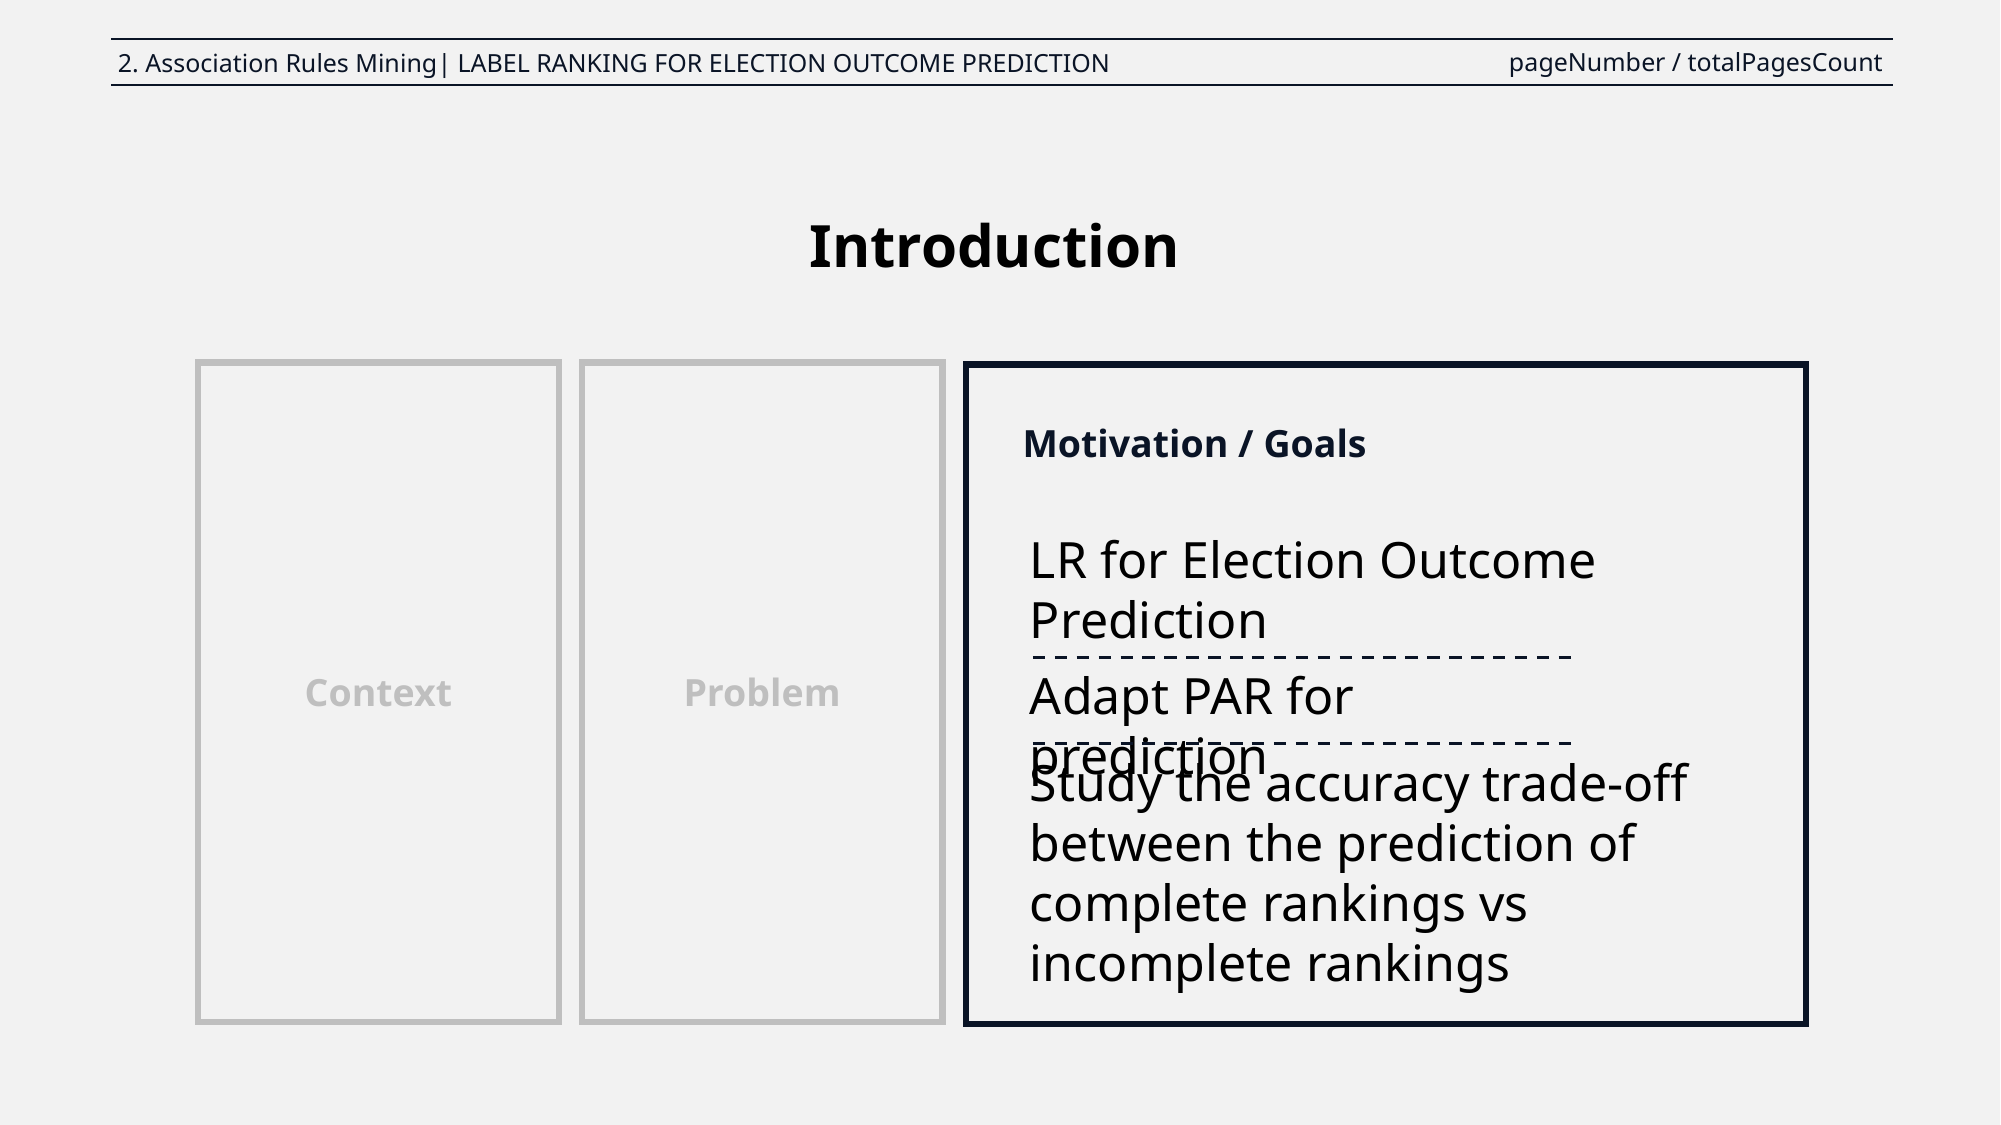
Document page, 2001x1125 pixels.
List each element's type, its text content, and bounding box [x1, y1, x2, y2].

text_box Adapt PAR for prediction [1015, 657, 1616, 743]
text_box LR for Election Outcome Prediction [1015, 520, 1616, 656]
text_box [965, 364, 1807, 1025]
text_box Study the accuracy trade-off between the prediction of complete rankings vs incomplete rankings [1015, 743, 1738, 1059]
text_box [198, 362, 559, 1023]
text_box pageNumber / totalPagesCount [1137, 39, 1899, 85]
text_box 2. Association Rules Mining| LABEL RANKING FOR ELECTION OUTCOME PREDICTION [103, 40, 1137, 86]
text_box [581, 362, 943, 1023]
list Introduction [429, 134, 1560, 363]
